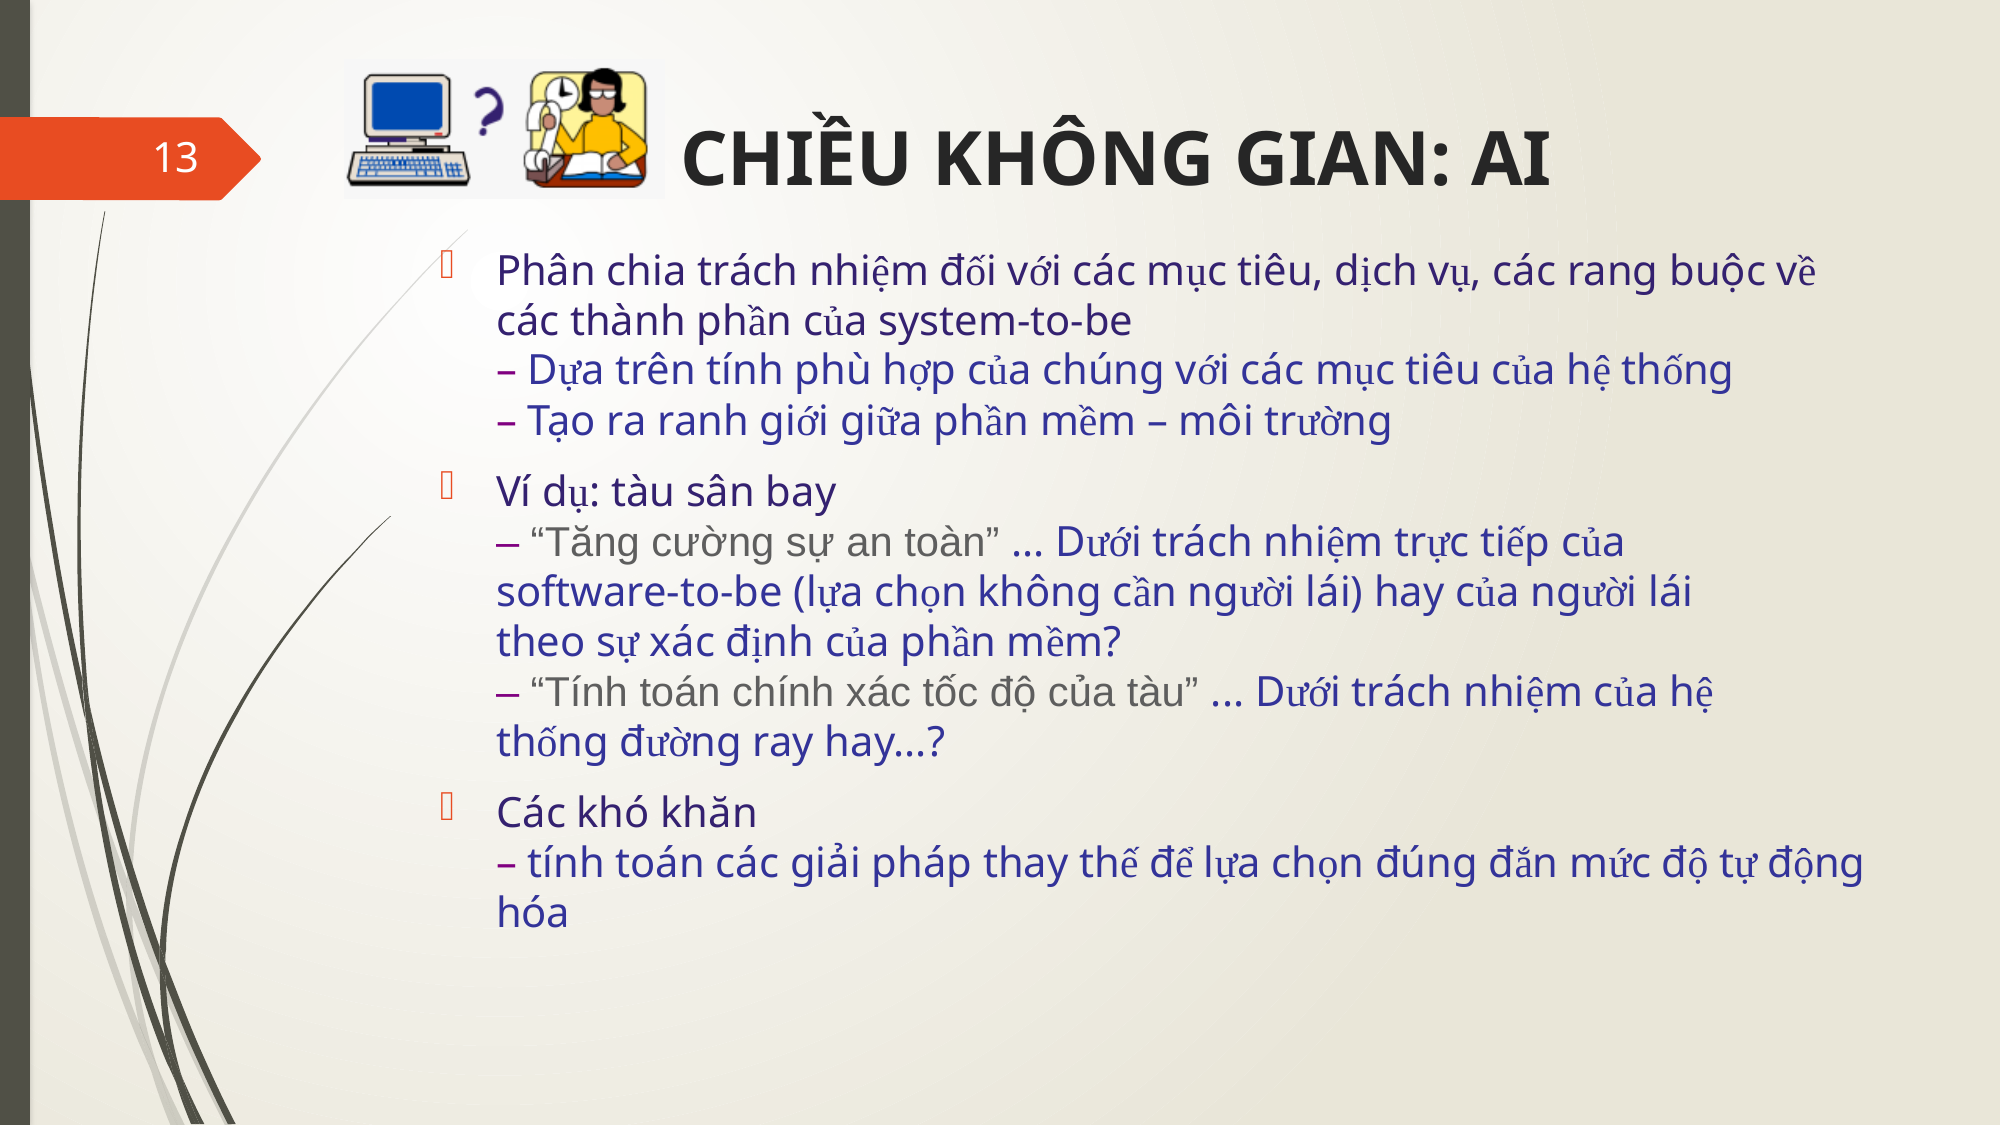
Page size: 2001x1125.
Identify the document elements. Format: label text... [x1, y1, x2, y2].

picture [344, 59, 666, 199]
slide_number 13 [87, 129, 216, 190]
list Phân chia trách nhiệm đối với các mục tiêu, dịch vụ, các rang buộc về các thành phần của system-to-be – Dựa trên tính phù hợp của chúng với các mục tiêu của hệ thống – Tạo ra ranh giới giữa phần mềm – môi trường Ví dụ: tàu sân bay – “Tăng cường sự an toàn” ... Dưới trách nhiệm trực tiếp của software-to-be (lựa chọn không cần người lái) hay của người lái theo sự xác định của phần mềm? – “Tính toán chính xác tốc độ của tàu” ... Dưới trách nhiệm của hệ thống đường ray hay...? Các khó khăn – tính toán các giải pháp thay thế để lựa chọn đúng đắn mức độ tự động hóa [424, 235, 1888, 970]
title CHIỀU KHÔNG GIAN: AI [664, 102, 1656, 210]
